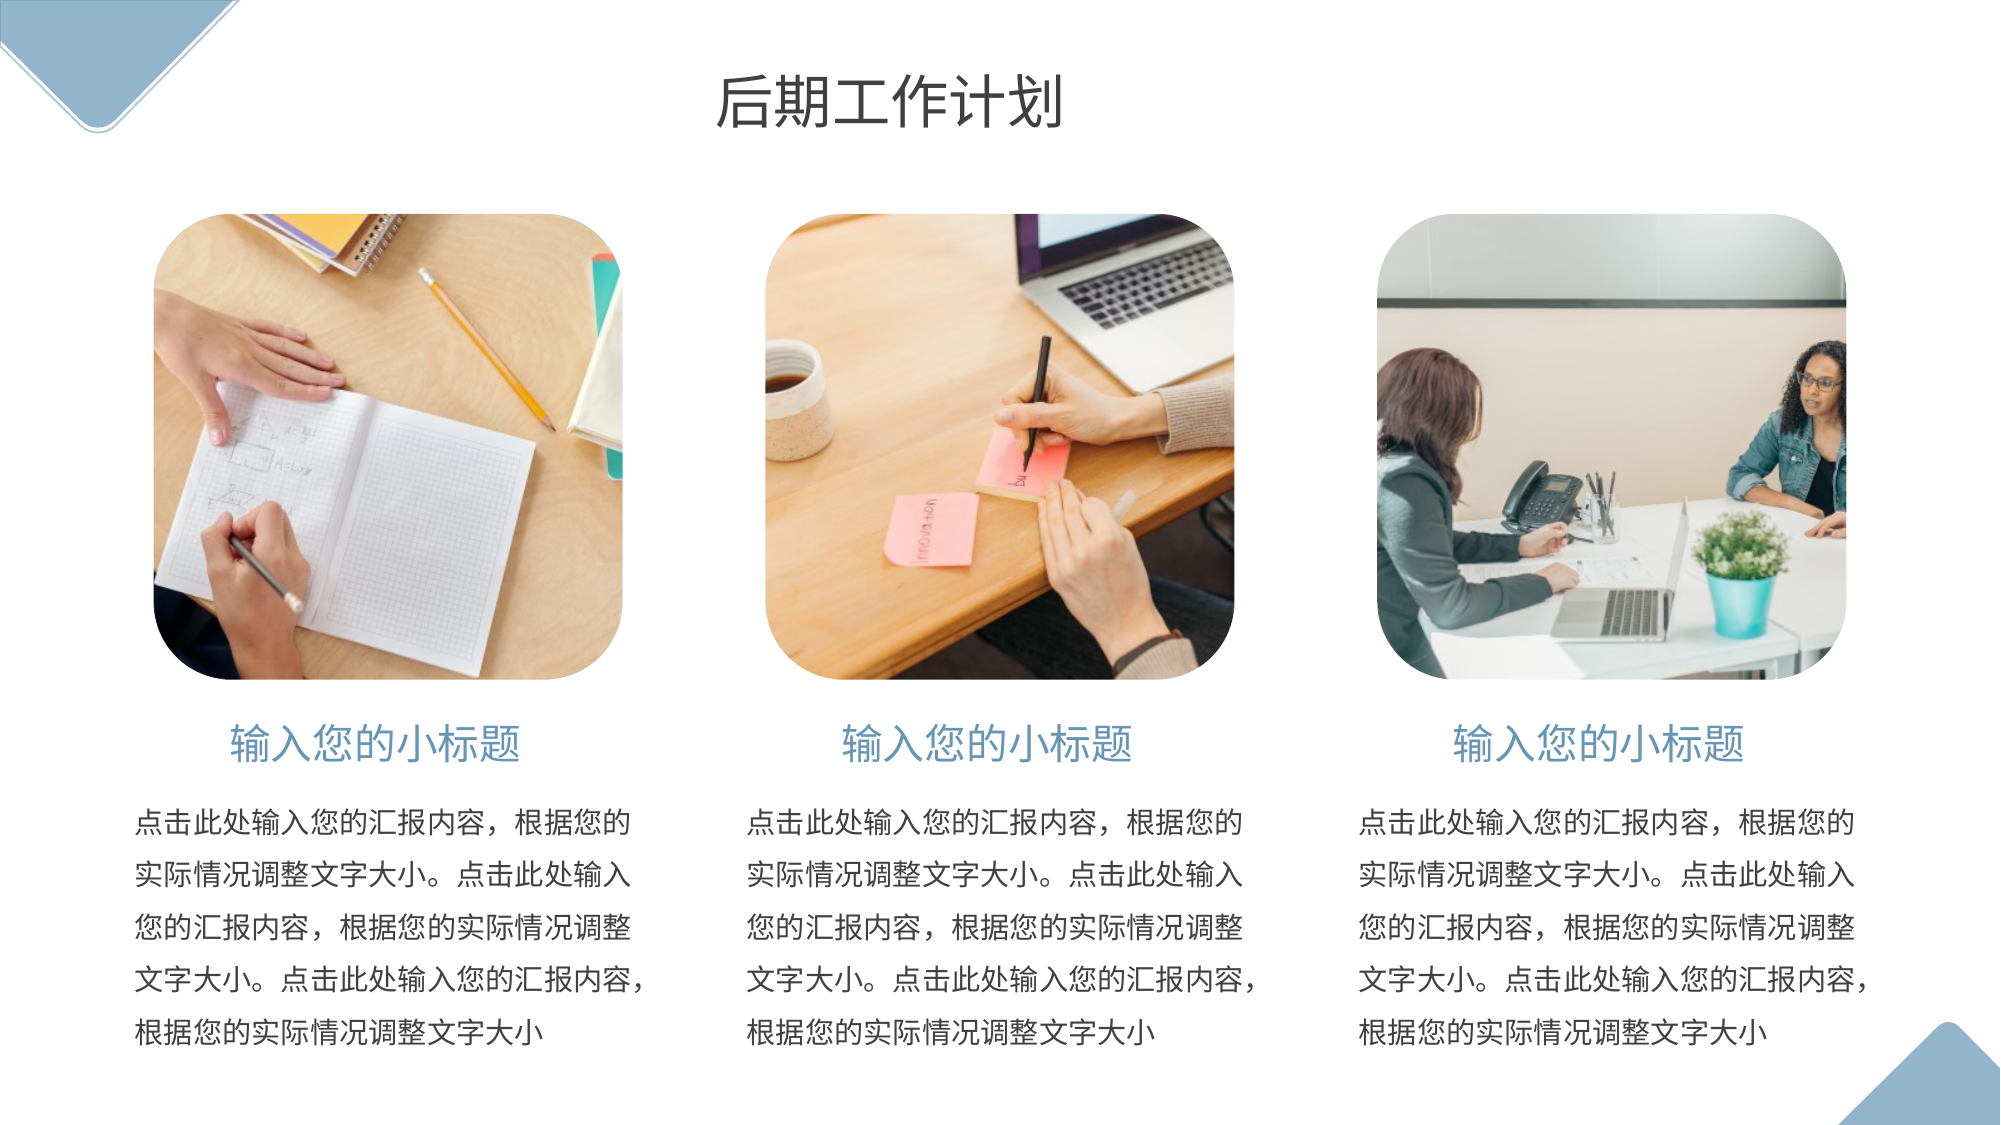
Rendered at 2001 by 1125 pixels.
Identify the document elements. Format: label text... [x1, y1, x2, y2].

text_box [0, 0, 241, 134]
text_box 点击此处输入您的汇报内容，根据您的实际情况调整文字大小。点击此处输入您的汇报内容，根据您的实际情况调整文字大小。点击此处输入您的汇报内容，根据您的实际情况调整文字大小 [1343, 779, 1880, 1057]
text_box 输入您的小标题 [826, 710, 1174, 775]
text_box [1836, 1021, 2000, 1125]
text_box [152, 212, 624, 681]
text_box 后期工作计划 [701, 58, 1299, 143]
text_box 输入您的小标题 [214, 710, 562, 775]
text_box 点击此处输入您的汇报内容，根据您的实际情况调整文字大小。点击此处输入您的汇报内容，根据您的实际情况调整文字大小。点击此处输入您的汇报内容，根据您的实际情况调整文字大小 [120, 779, 657, 1057]
text_box [764, 212, 1236, 681]
text_box [1376, 212, 1848, 681]
text_box 输入您的小标题 [1438, 710, 1786, 775]
text_box 点击此处输入您的汇报内容，根据您的实际情况调整文字大小。点击此处输入您的汇报内容，根据您的实际情况调整文字大小。点击此处输入您的汇报内容，根据您的实际情况调整文字大小 [731, 779, 1268, 1057]
